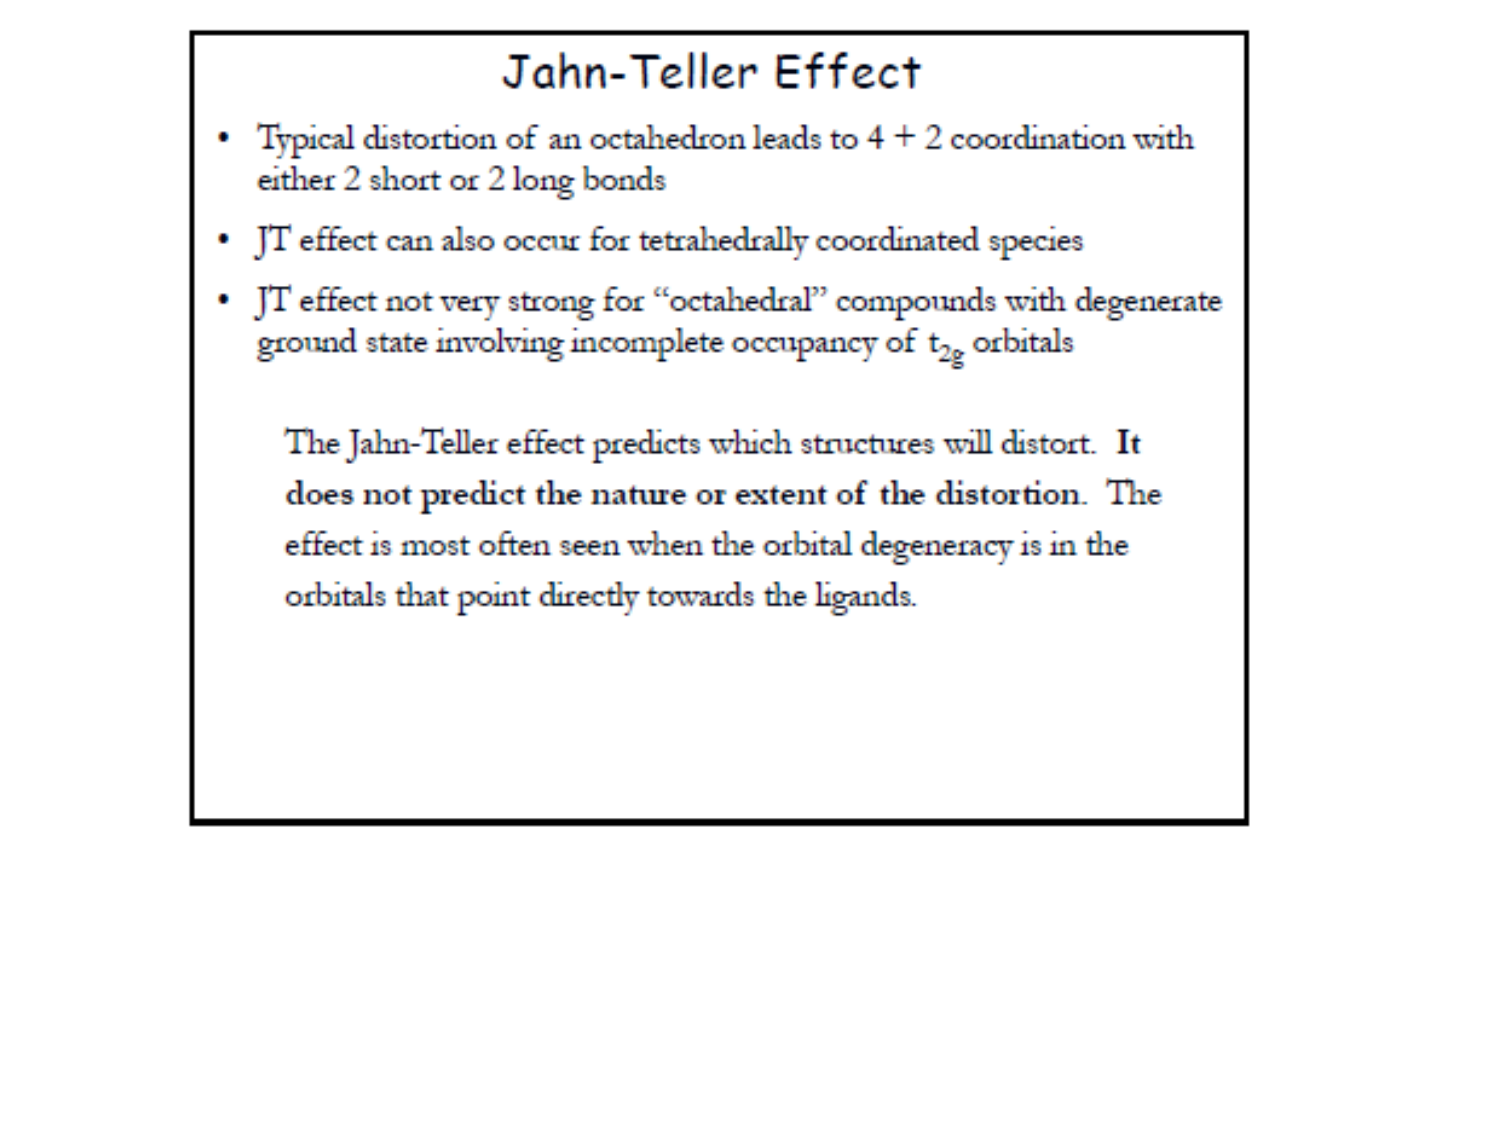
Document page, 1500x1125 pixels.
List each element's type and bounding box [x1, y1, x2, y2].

picture [182, 18, 1257, 847]
